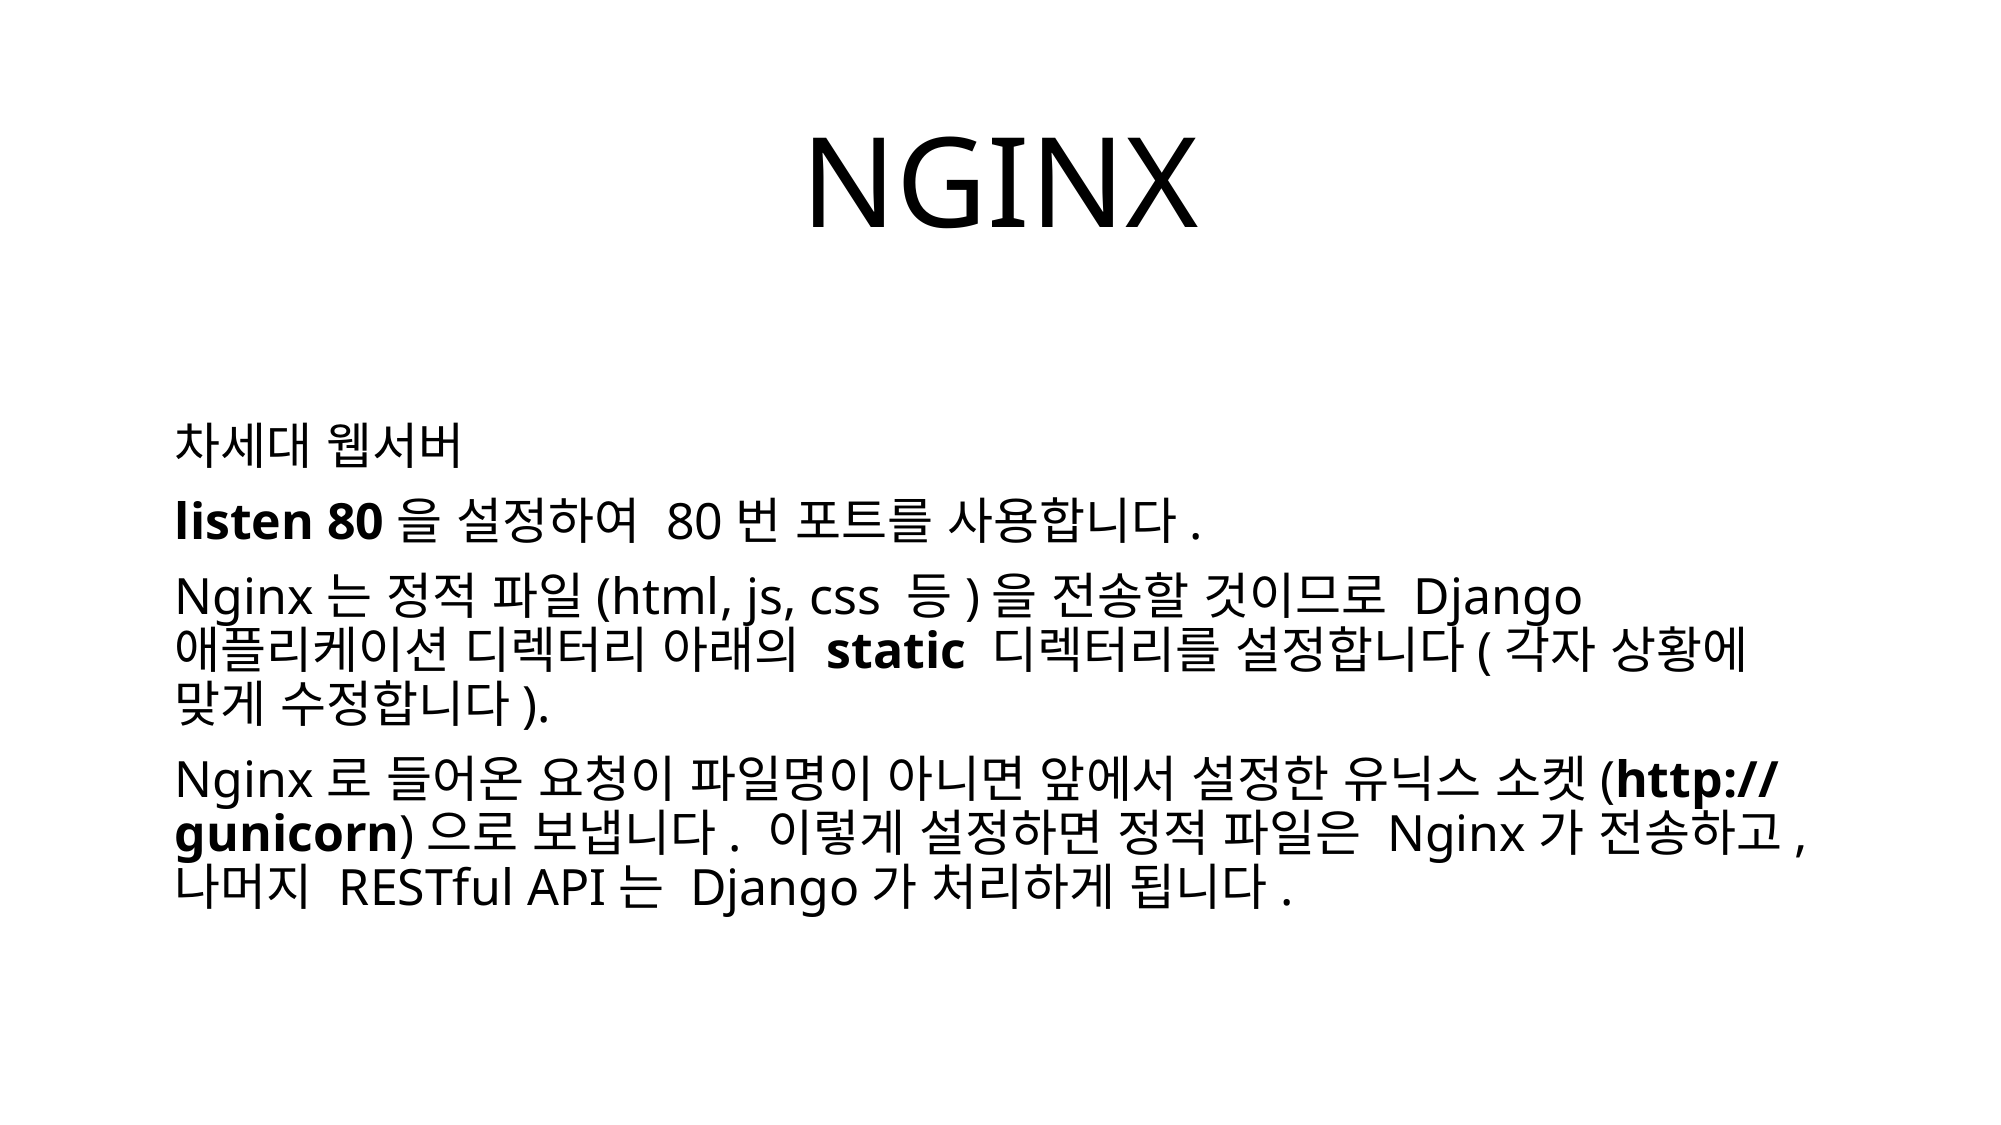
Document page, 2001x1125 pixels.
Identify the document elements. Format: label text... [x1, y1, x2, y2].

title NGINX [249, 66, 1750, 263]
subtitle 차세대 웹서버 listen 80을 설정하여 80번 포트를 사용합니다. Nginx는 정적 파일(html, js, css 등)을 전송할 것이므로 Django 애플리케이션 디렉터리 아래의 static 디렉터리를 설정합니다(각자 상황에 맞게 수정합니다). Nginx로 들어온 요청이 파일명이 아니면 앞에서 설정한 유닉스 소켓(http://gunicorn)으로 보냅니다. 이렇게 설정하면 정적 파일은 Nginx가 전송하고, 나머지 RESTful API는 Django가 처리하게 됩니다. [159, 414, 1840, 1125]
